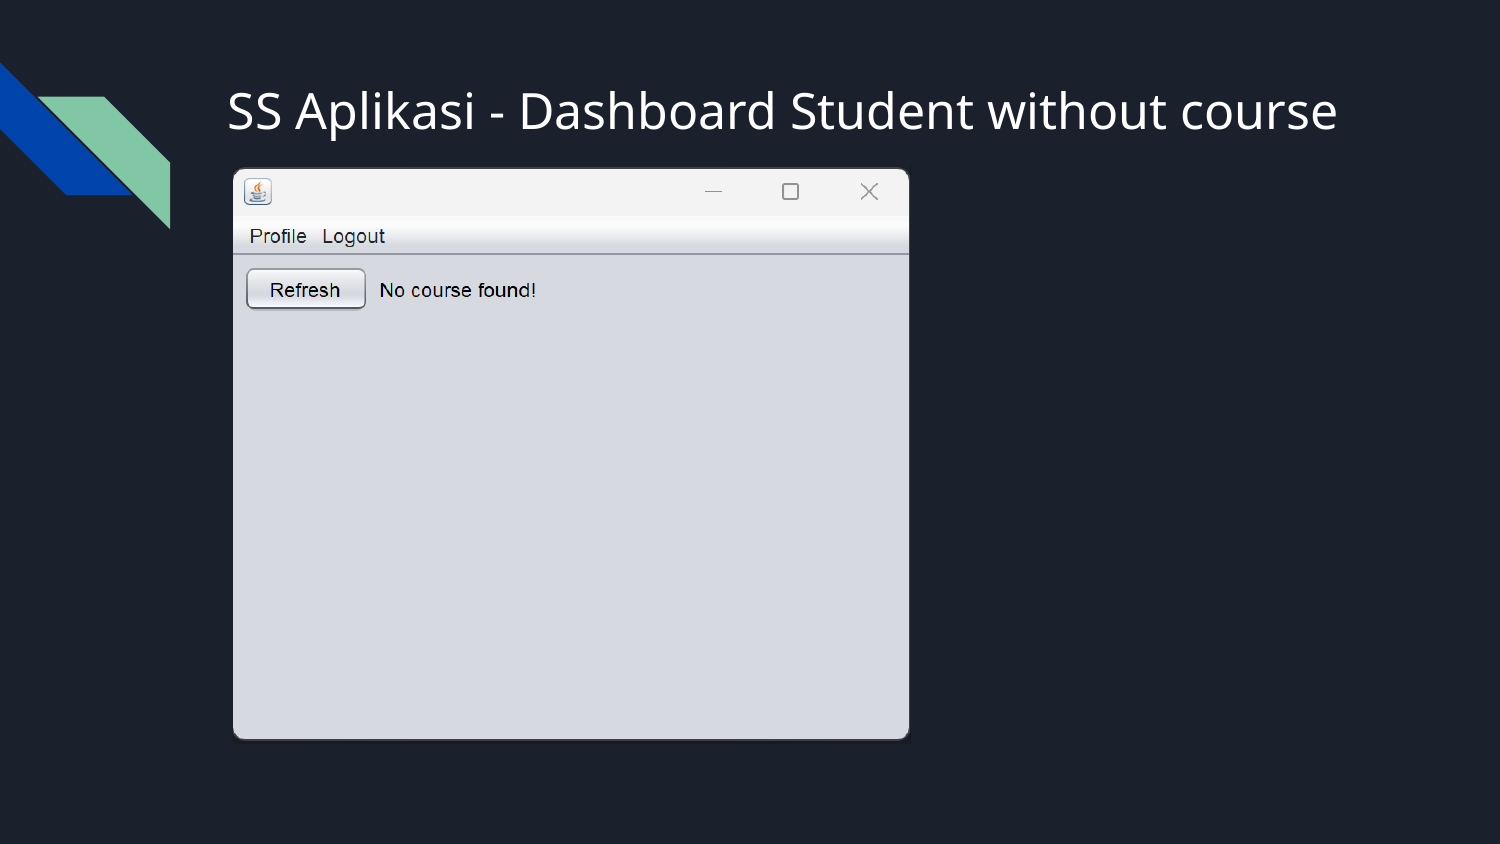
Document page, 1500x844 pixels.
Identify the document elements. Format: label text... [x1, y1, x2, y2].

title SS Aplikasi - Dashboard Student without course [212, 64, 1368, 215]
picture [233, 164, 912, 745]
